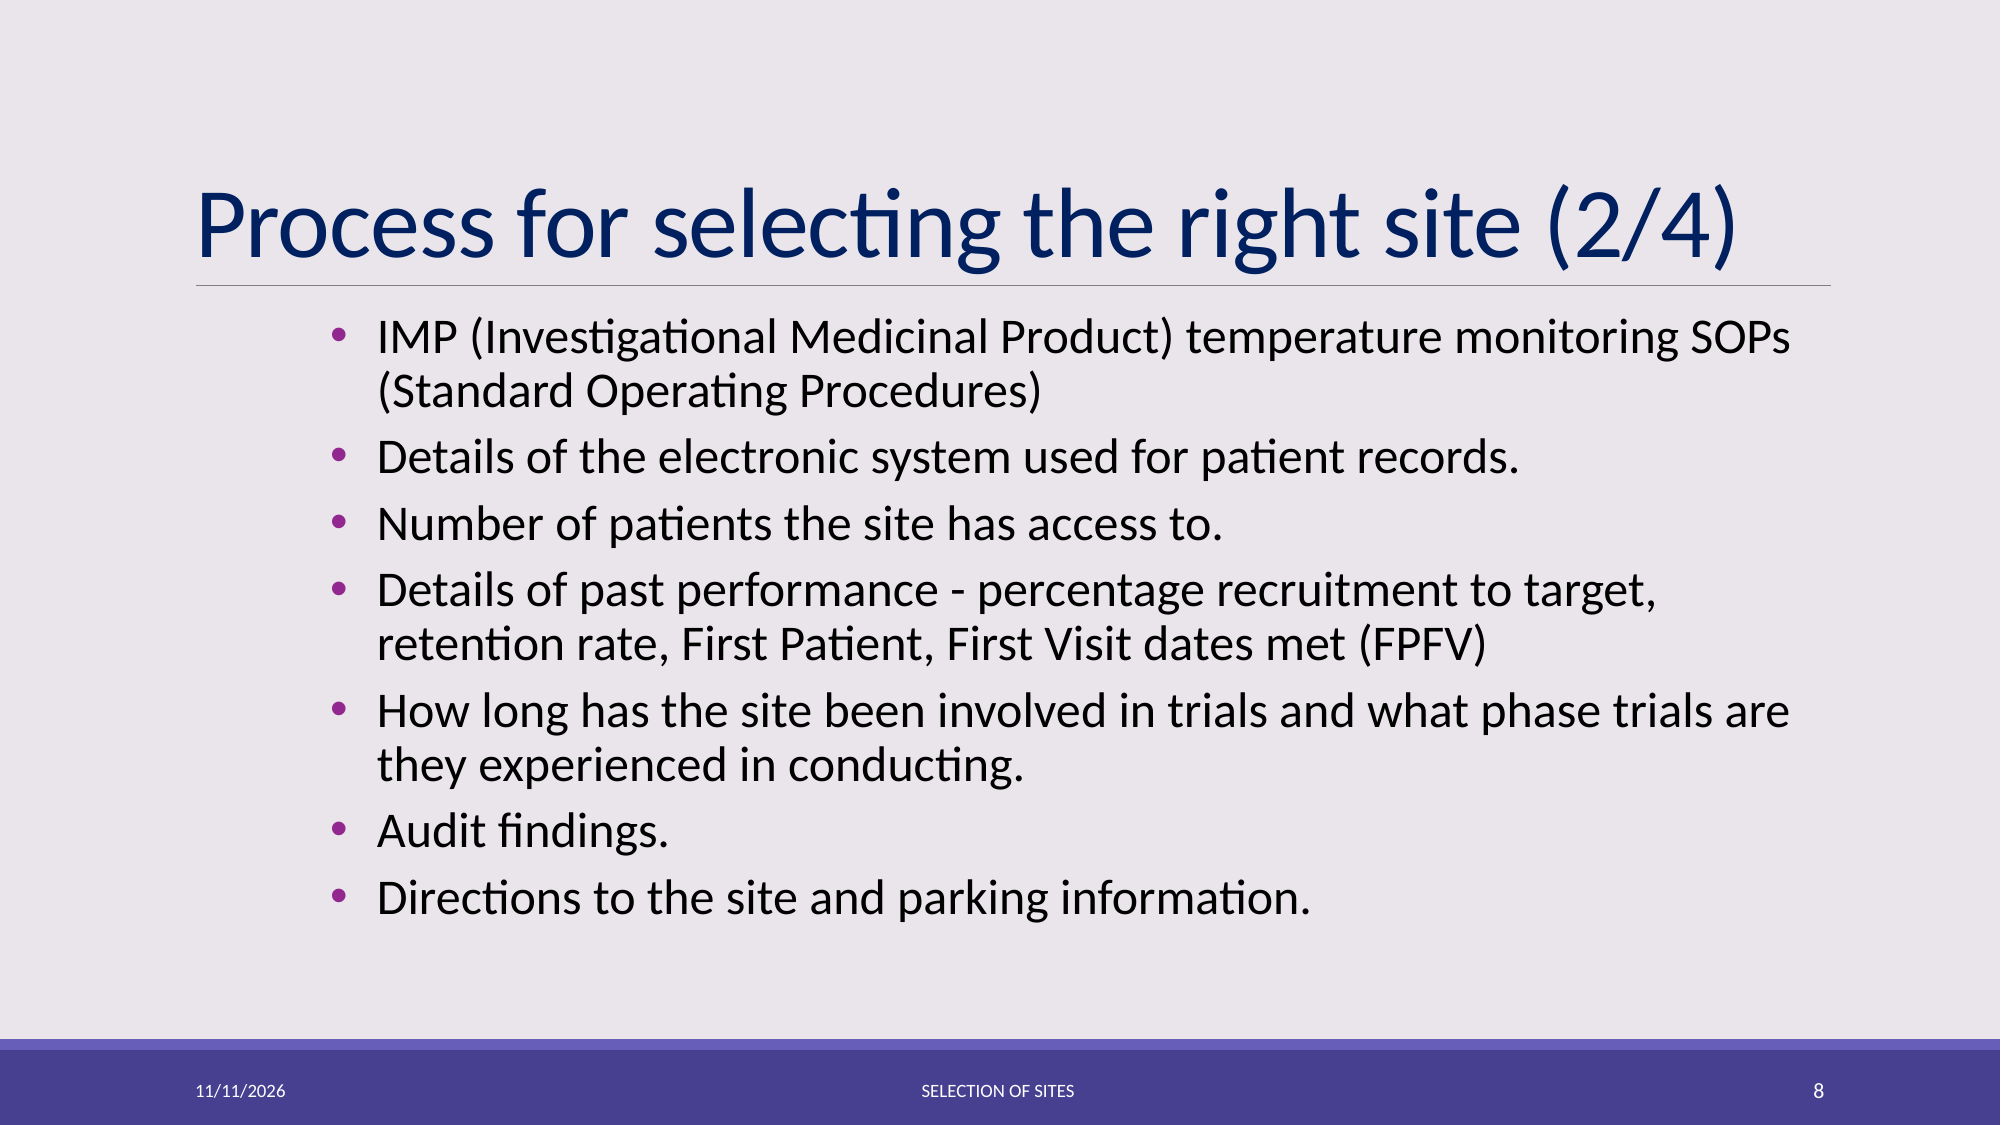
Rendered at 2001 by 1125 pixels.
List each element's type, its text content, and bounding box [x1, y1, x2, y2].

footer selection of sites [604, 1059, 1396, 1120]
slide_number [180, 1059, 586, 1120]
title Process for selecting the right site (2/4) [180, 152, 1830, 285]
list IMP (Investigational Medicinal Product) temperature monitoring SOPs (Standard Operating Procedures) Details of the electronic system used for patient records. Number of patients the site has access to. Details of past performance - percentage recruitment to target, retention rate, First Patient, First Visit dates met (FPFV) How long has the site been involved in trials and what phase trials are they experienced in conducting. Audit findings. Directions to the site and parking information. [180, 302, 1830, 963]
slide_number 8 [1624, 1059, 1840, 1120]
